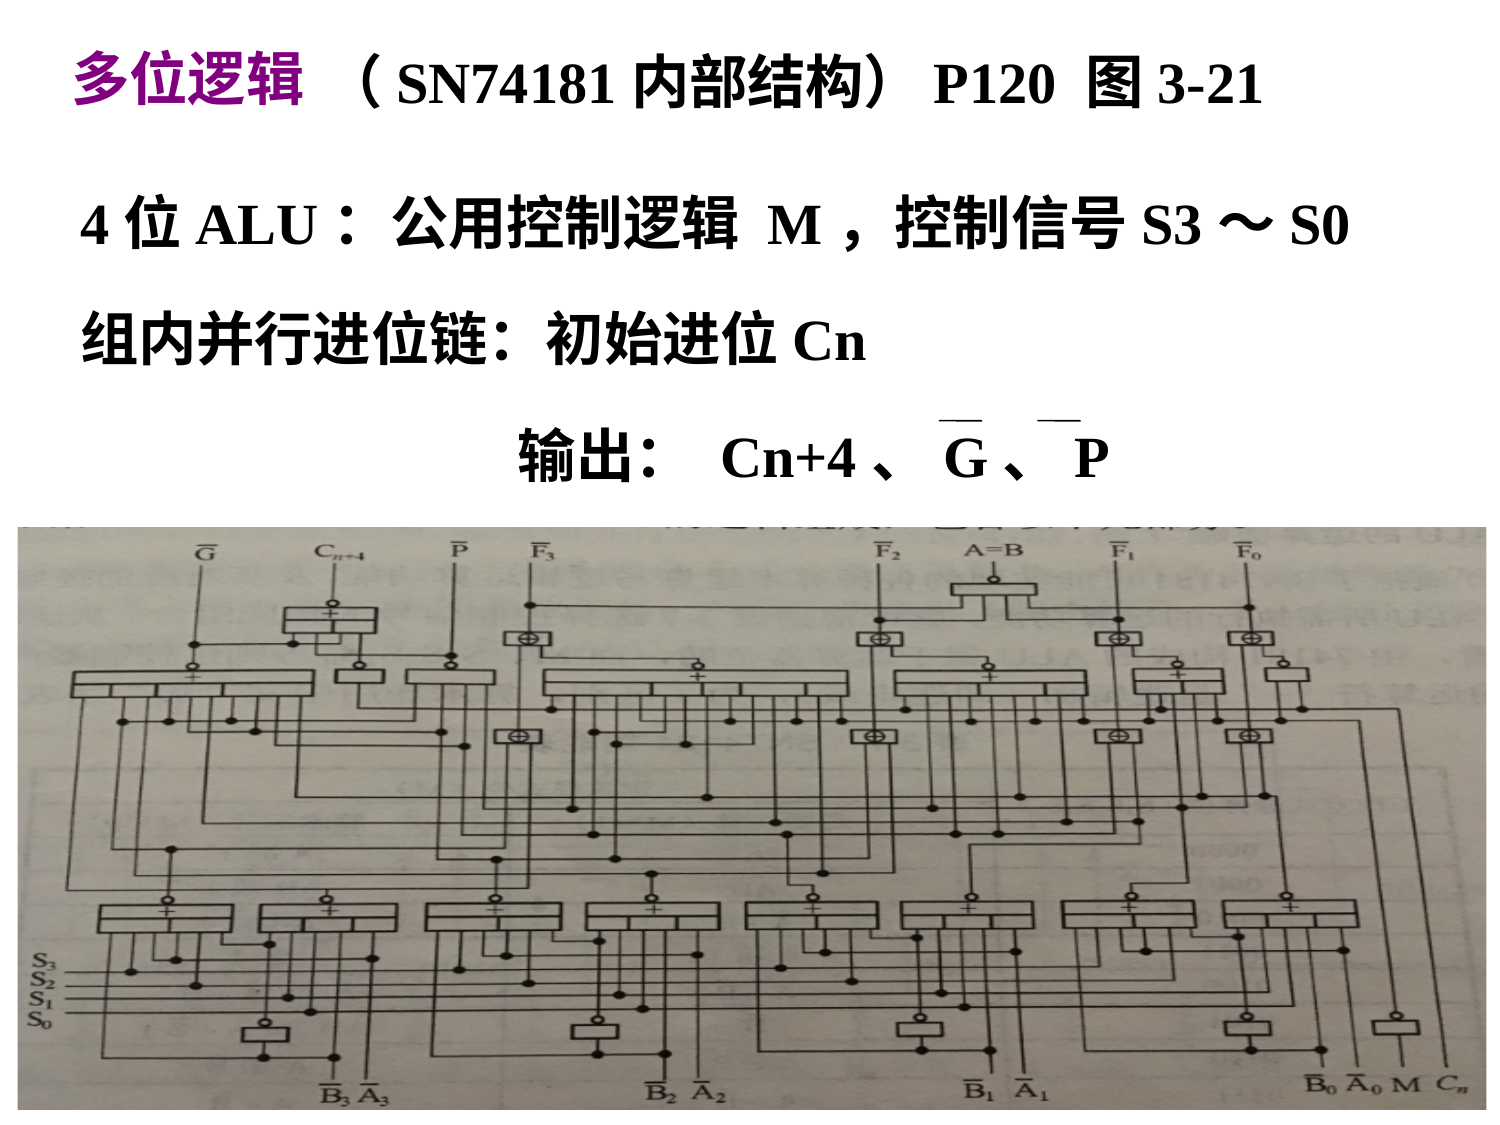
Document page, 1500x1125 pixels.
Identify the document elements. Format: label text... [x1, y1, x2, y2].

text_box （SN74181内部结构） [309, 38, 977, 123]
text_box P120 图3-21 [977, 38, 1329, 123]
text_box 多位逻辑 [56, 34, 566, 120]
picture [17, 526, 1487, 1110]
text_box 4位ALU：公用控制逻辑 M，控制信号S3～S0 组内并行进位链：初始进位Cn 输出： Cn+4、G、P [65, 143, 1487, 497]
